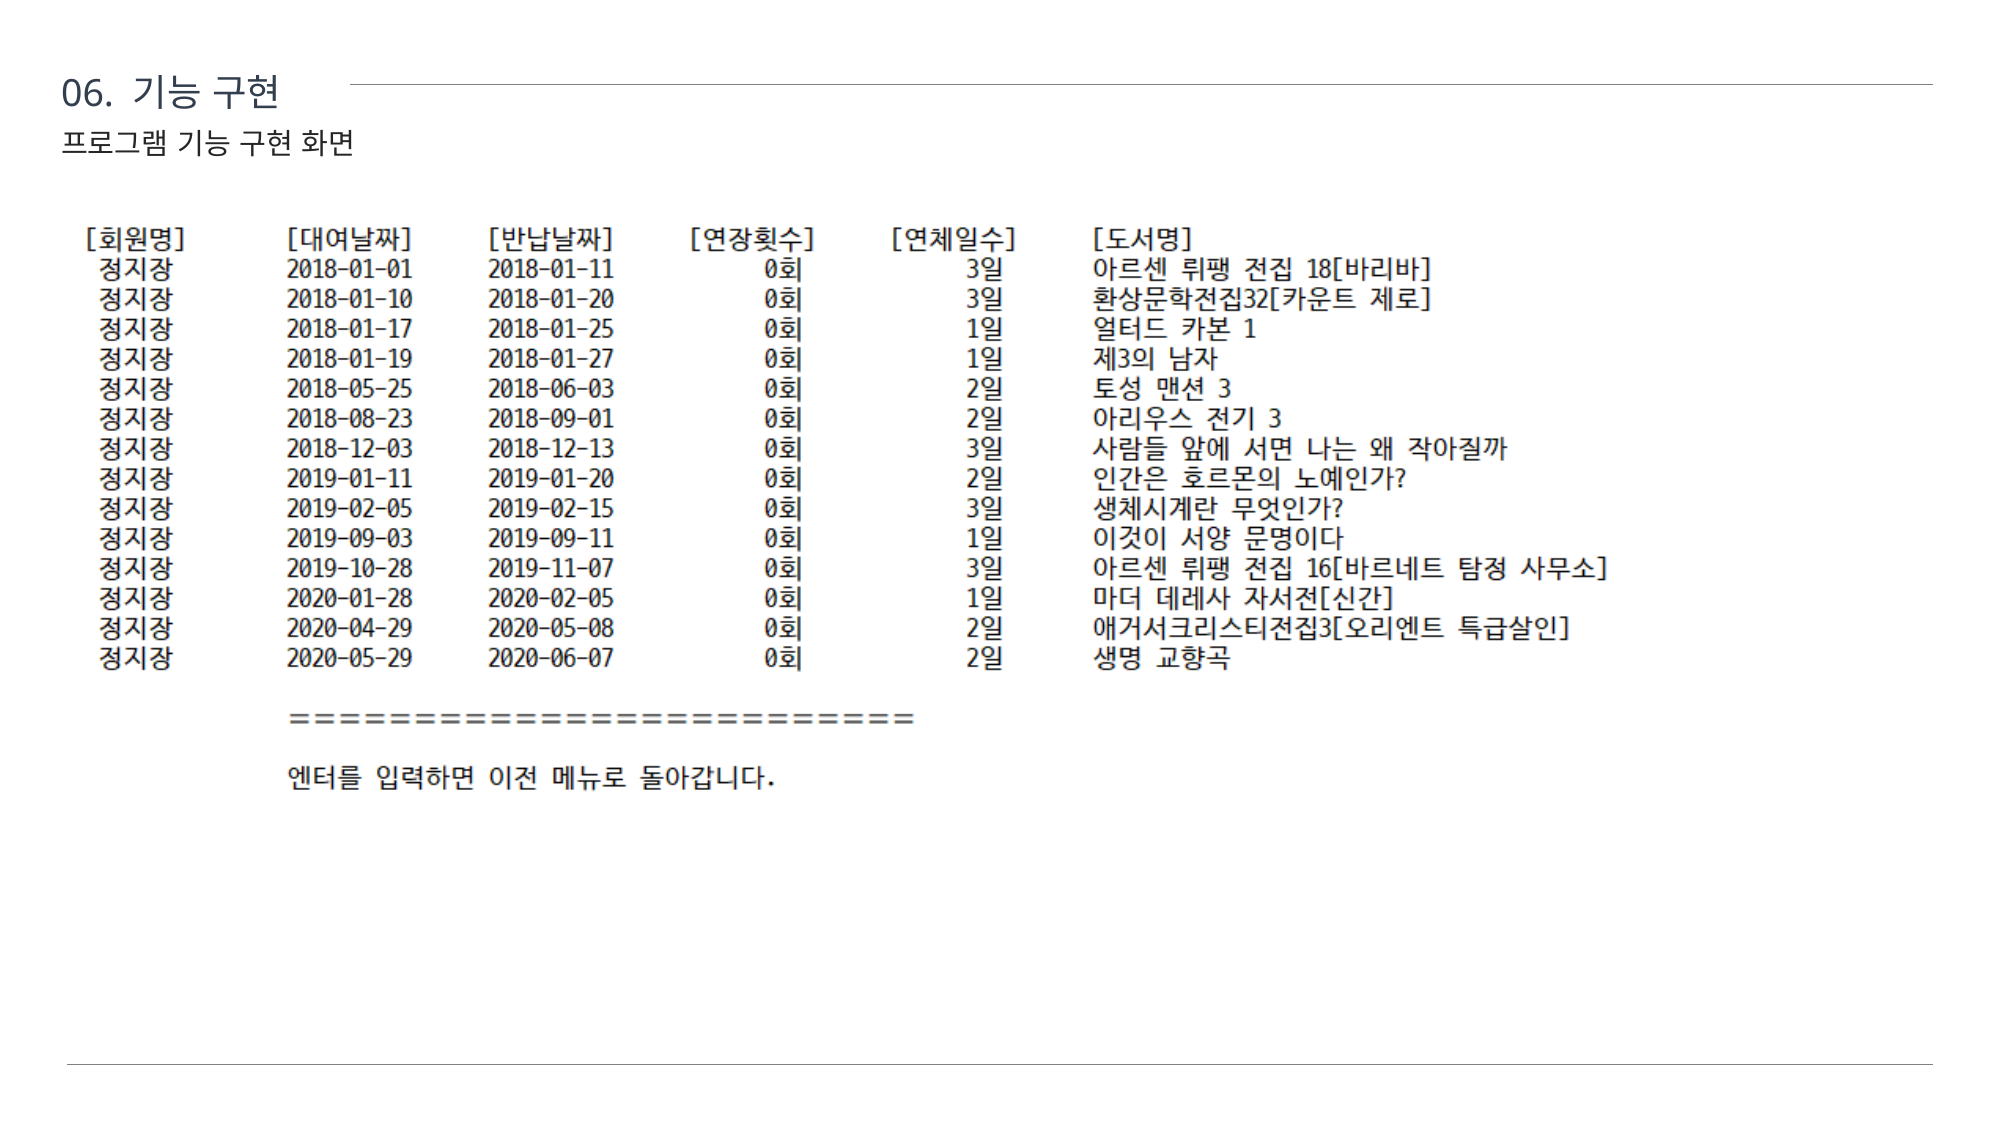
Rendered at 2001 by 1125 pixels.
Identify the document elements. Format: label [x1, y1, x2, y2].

text_box [66, 68, 1933, 1065]
